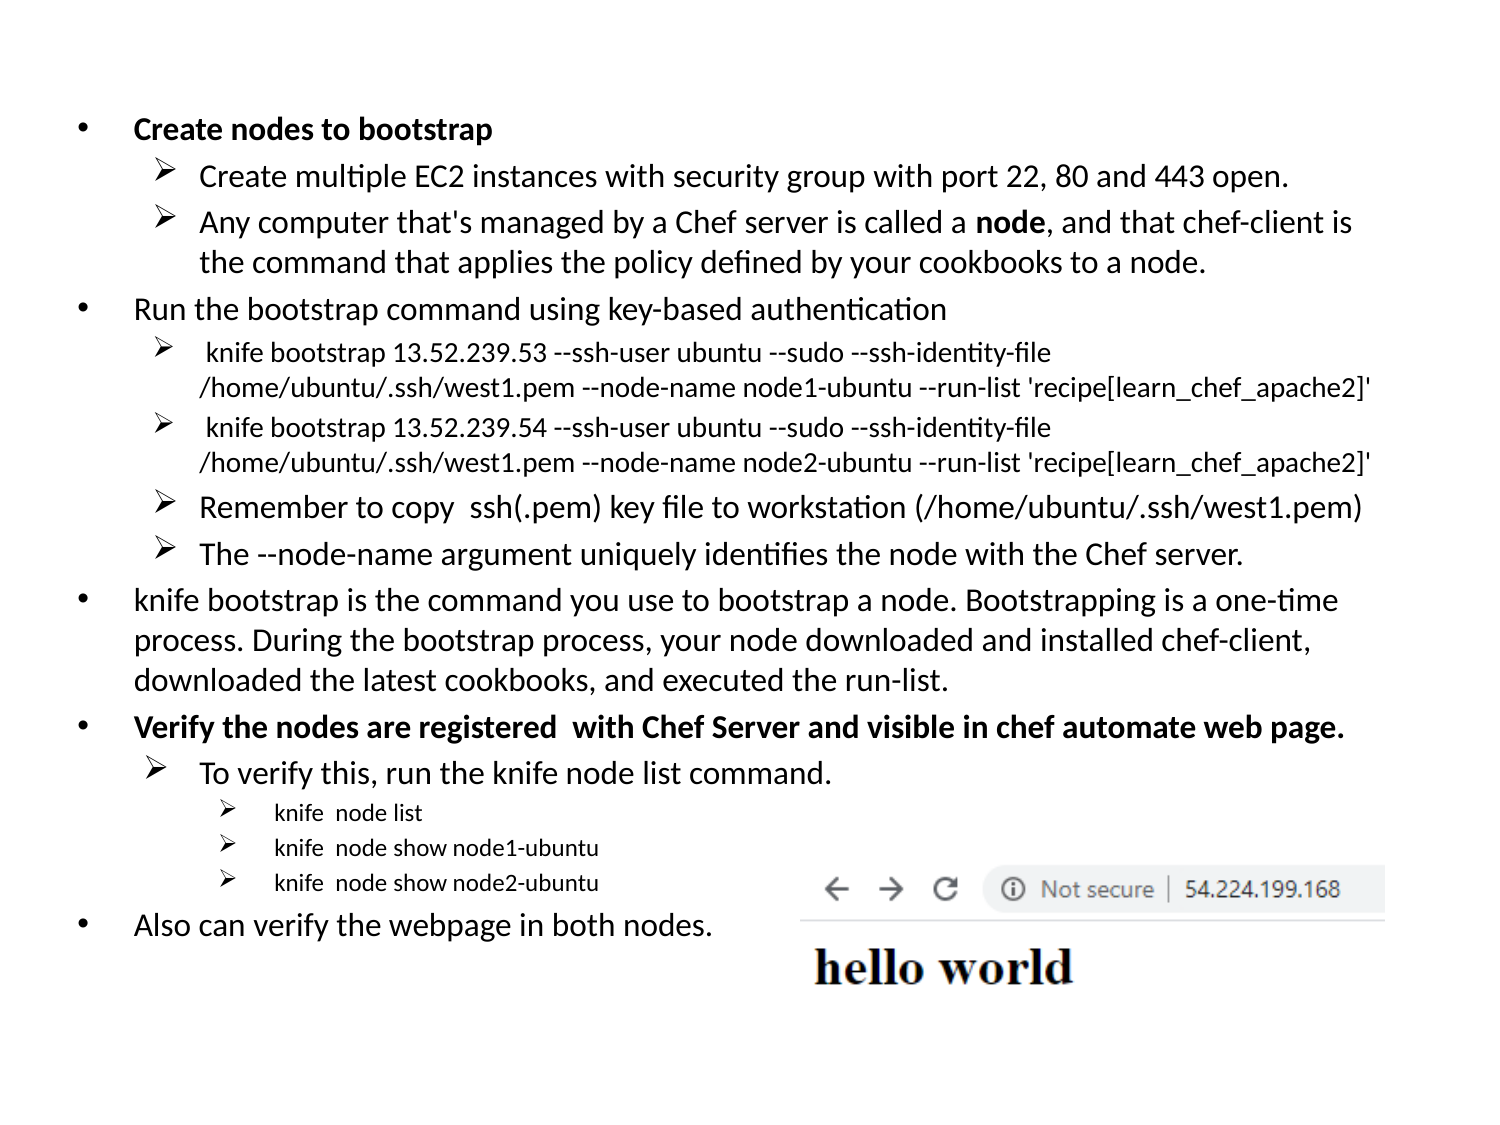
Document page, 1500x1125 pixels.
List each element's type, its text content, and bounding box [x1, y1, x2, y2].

picture [799, 862, 1385, 1034]
list Create nodes to bootstrap Create multiple EC2 instances with security group with port 22, 80 and 443 open. Any computer that's managed by a Chef server is called a node, and that chef-client is the command that applies the policy defined by your cookbooks to a node. Run the bootstrap command using key-based authentication knife bootstrap 13.52.239.53 --ssh-user ubuntu --sudo --ssh-identity-file /home/ubuntu/.ssh/west1.pem --node-name node1-ubuntu --run-list 'recipe[learn_chef_apache2]' knife bootstrap 13.52.239.54 --ssh-user ubuntu --sudo --ssh-identity-file /home/ubuntu/.ssh/west1.pem --node-name node2-ubuntu --run-list 'recipe[learn_chef_apache2]' Remember to copy ssh(.pem) key file to workstation (/home/ubuntu/.ssh/west1.pem) The --node-name argument uniquely identifies the node with the Chef server. knife bootstrap is the command you use to bootstrap a node. Bootstrapping is a one-time process. During the bootstrap process, your node downloaded and installed chef-client, downloaded the latest cookbooks, and executed the run-list. Verify the nodes are registered with Chef Server and visible in chef automate web page. To verify this, run the knife node list command. knife node list knife node show node1-ubuntu knife node show node2-ubuntu Also can verify the webpage in both nodes. [62, 99, 1413, 1100]
